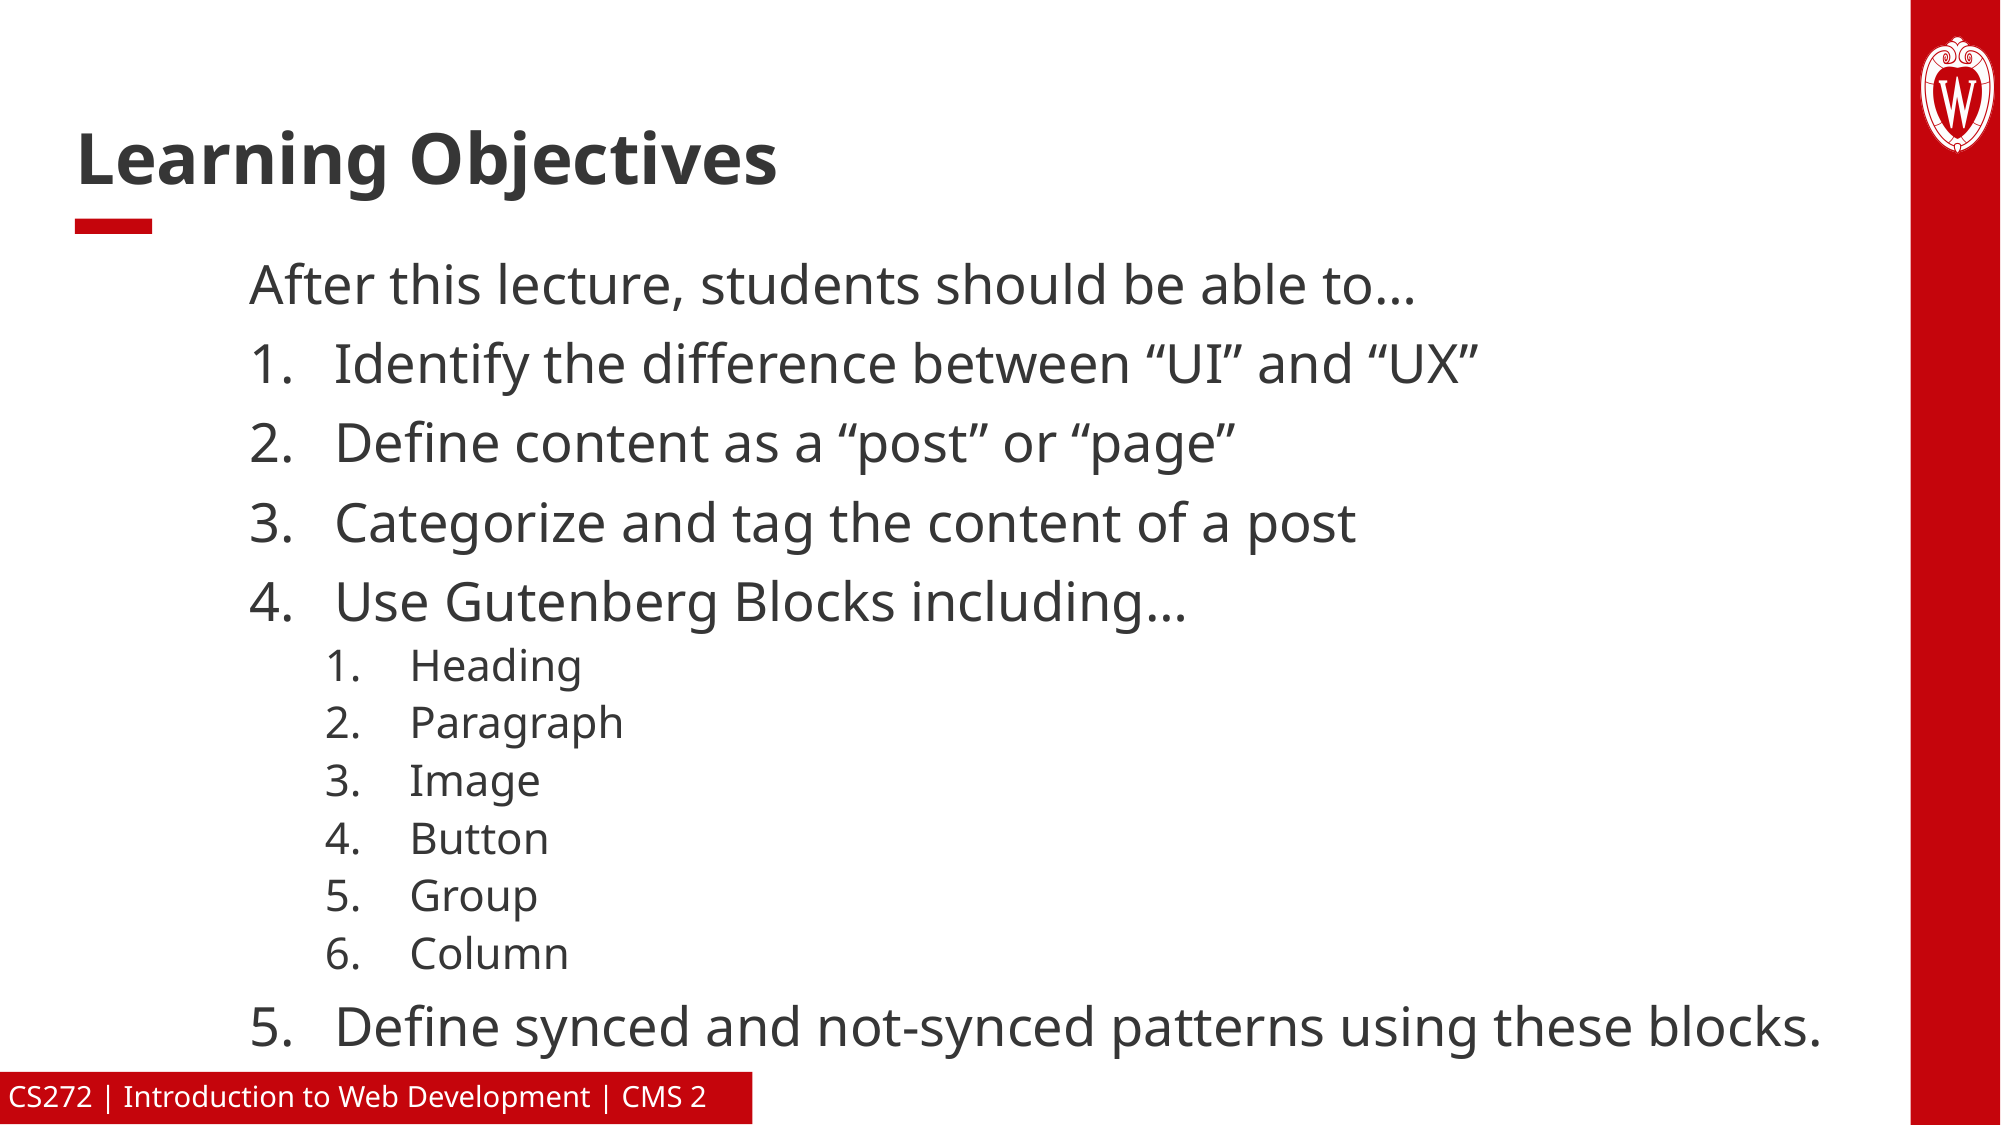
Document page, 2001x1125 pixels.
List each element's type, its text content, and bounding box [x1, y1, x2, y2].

picture [1920, 36, 1995, 154]
list After this lecture, students should be able to… Identify the difference between “UI” and “UX” Define content as a “post” or “page” Categorize and tag the content of a post Use Gutenberg Blocks including… Heading Paragraph Image Button Group Column Define synced and not-synced patterns using these blocks. [249, 249, 1863, 1075]
text_box CS272 | Introduction to Web Development | CMS 2 [0, 1071, 753, 1125]
title Learning Objectives [75, 115, 1863, 200]
